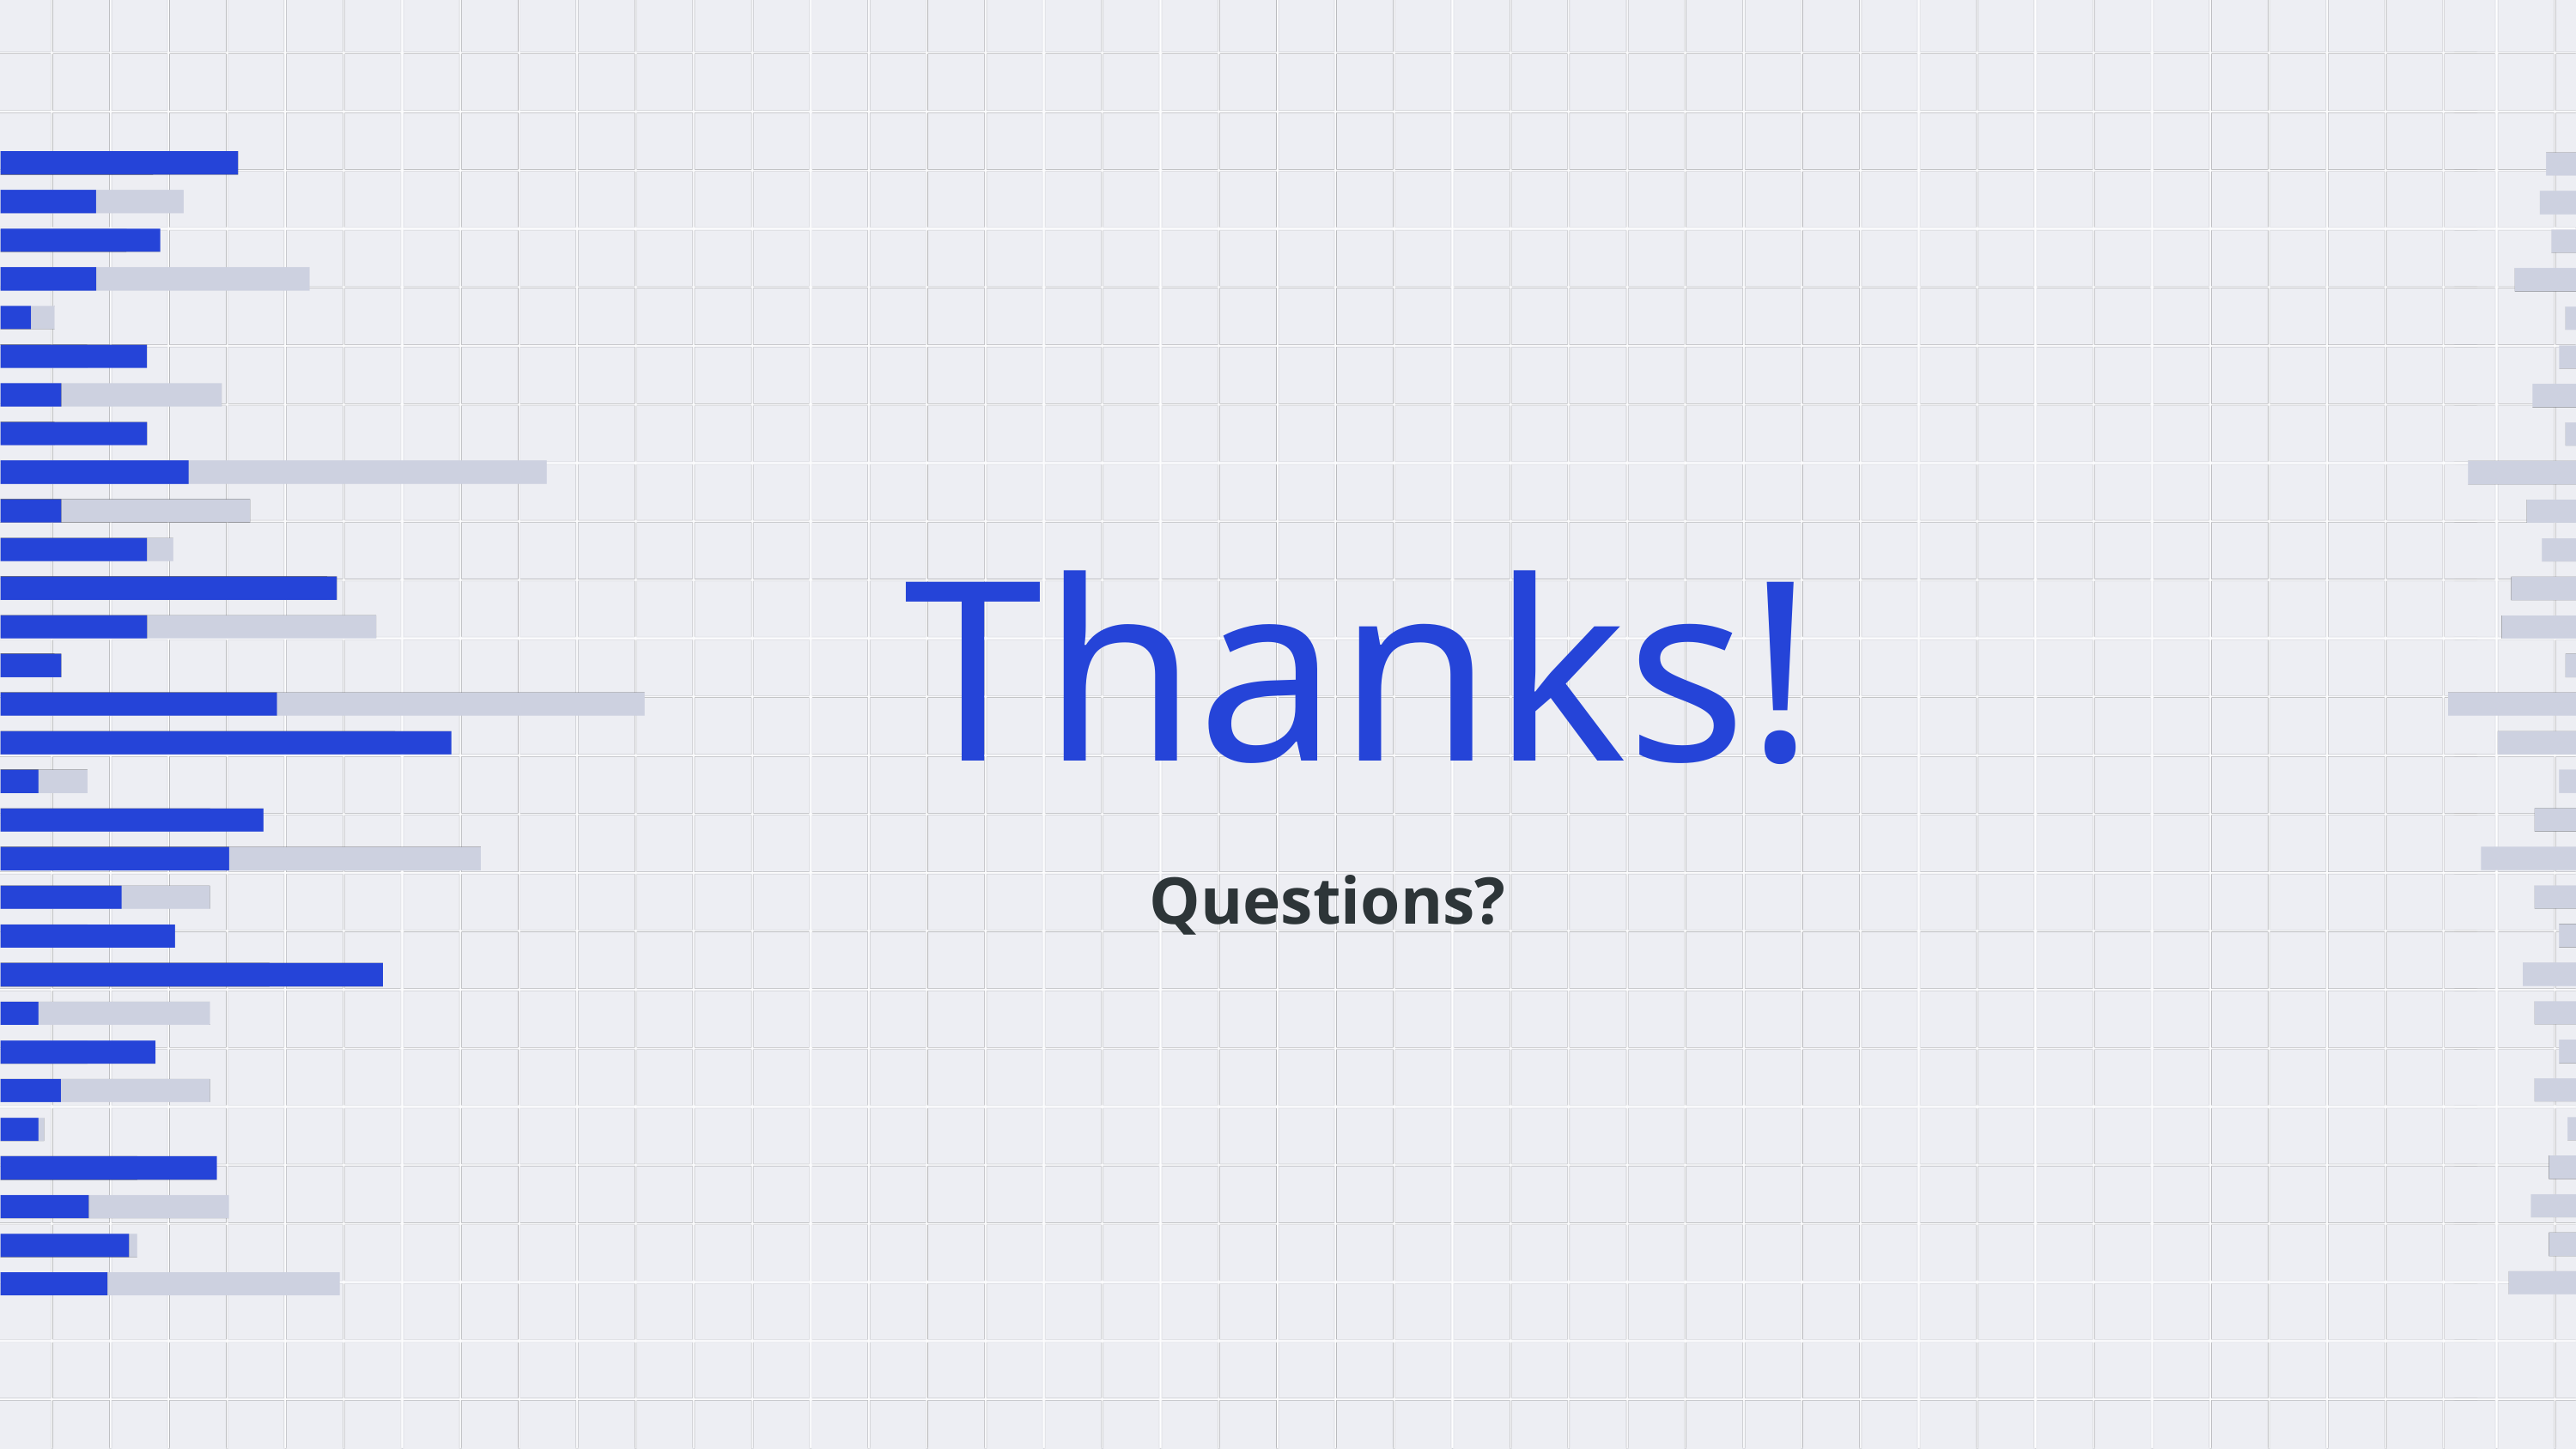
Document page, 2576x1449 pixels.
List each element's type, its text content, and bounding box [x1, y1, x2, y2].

text_box [0, 0, 2576, 1449]
text_box [2448, 151, 2576, 1295]
text_box [452, 151, 645, 1295]
text_box Questions? [903, 847, 1752, 937]
text_box [0, 151, 452, 1295]
text_box Thanks! [903, 511, 2250, 812]
